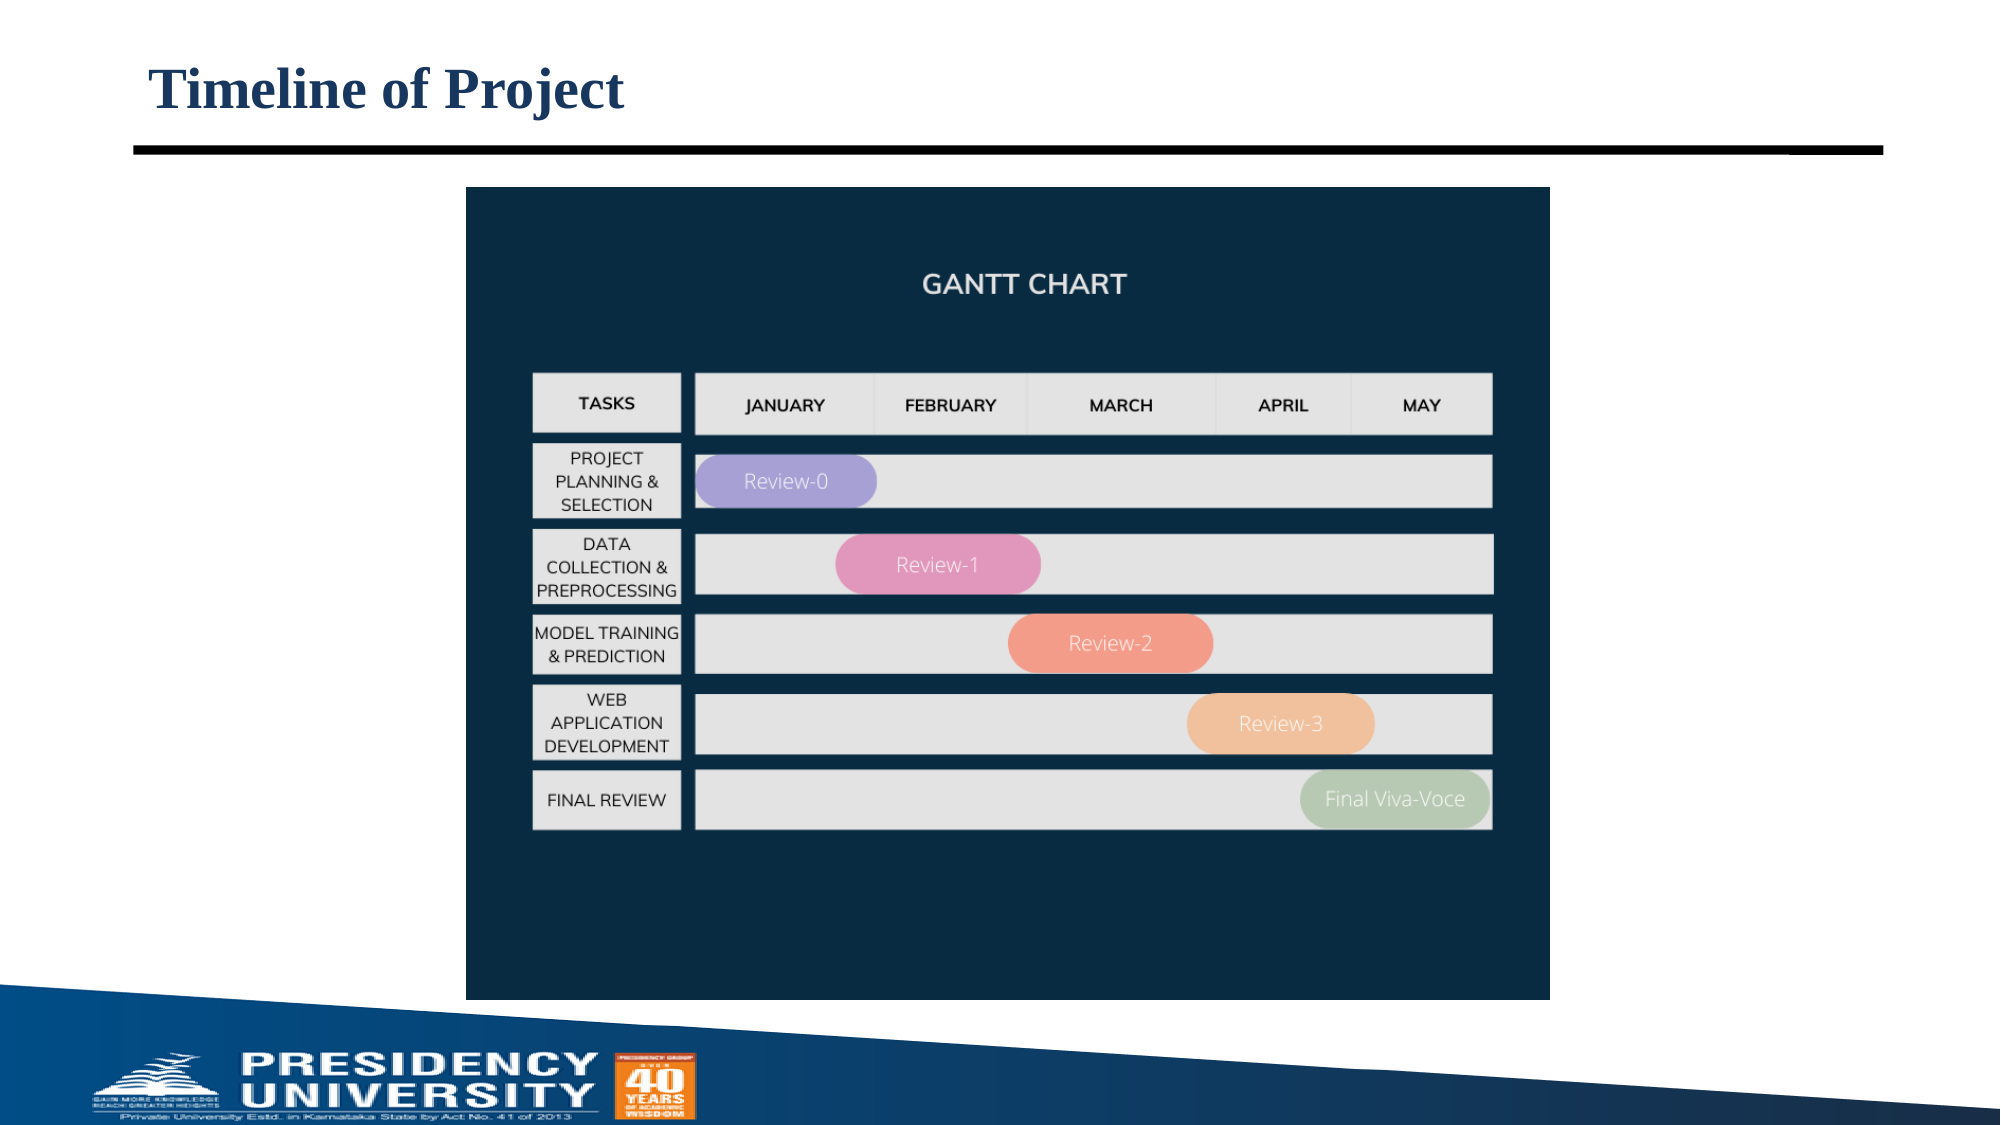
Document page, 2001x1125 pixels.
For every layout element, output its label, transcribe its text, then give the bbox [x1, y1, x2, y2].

title Timeline of Project [133, 45, 1884, 125]
picture [0, 982, 2000, 1125]
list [466, 187, 1551, 1001]
